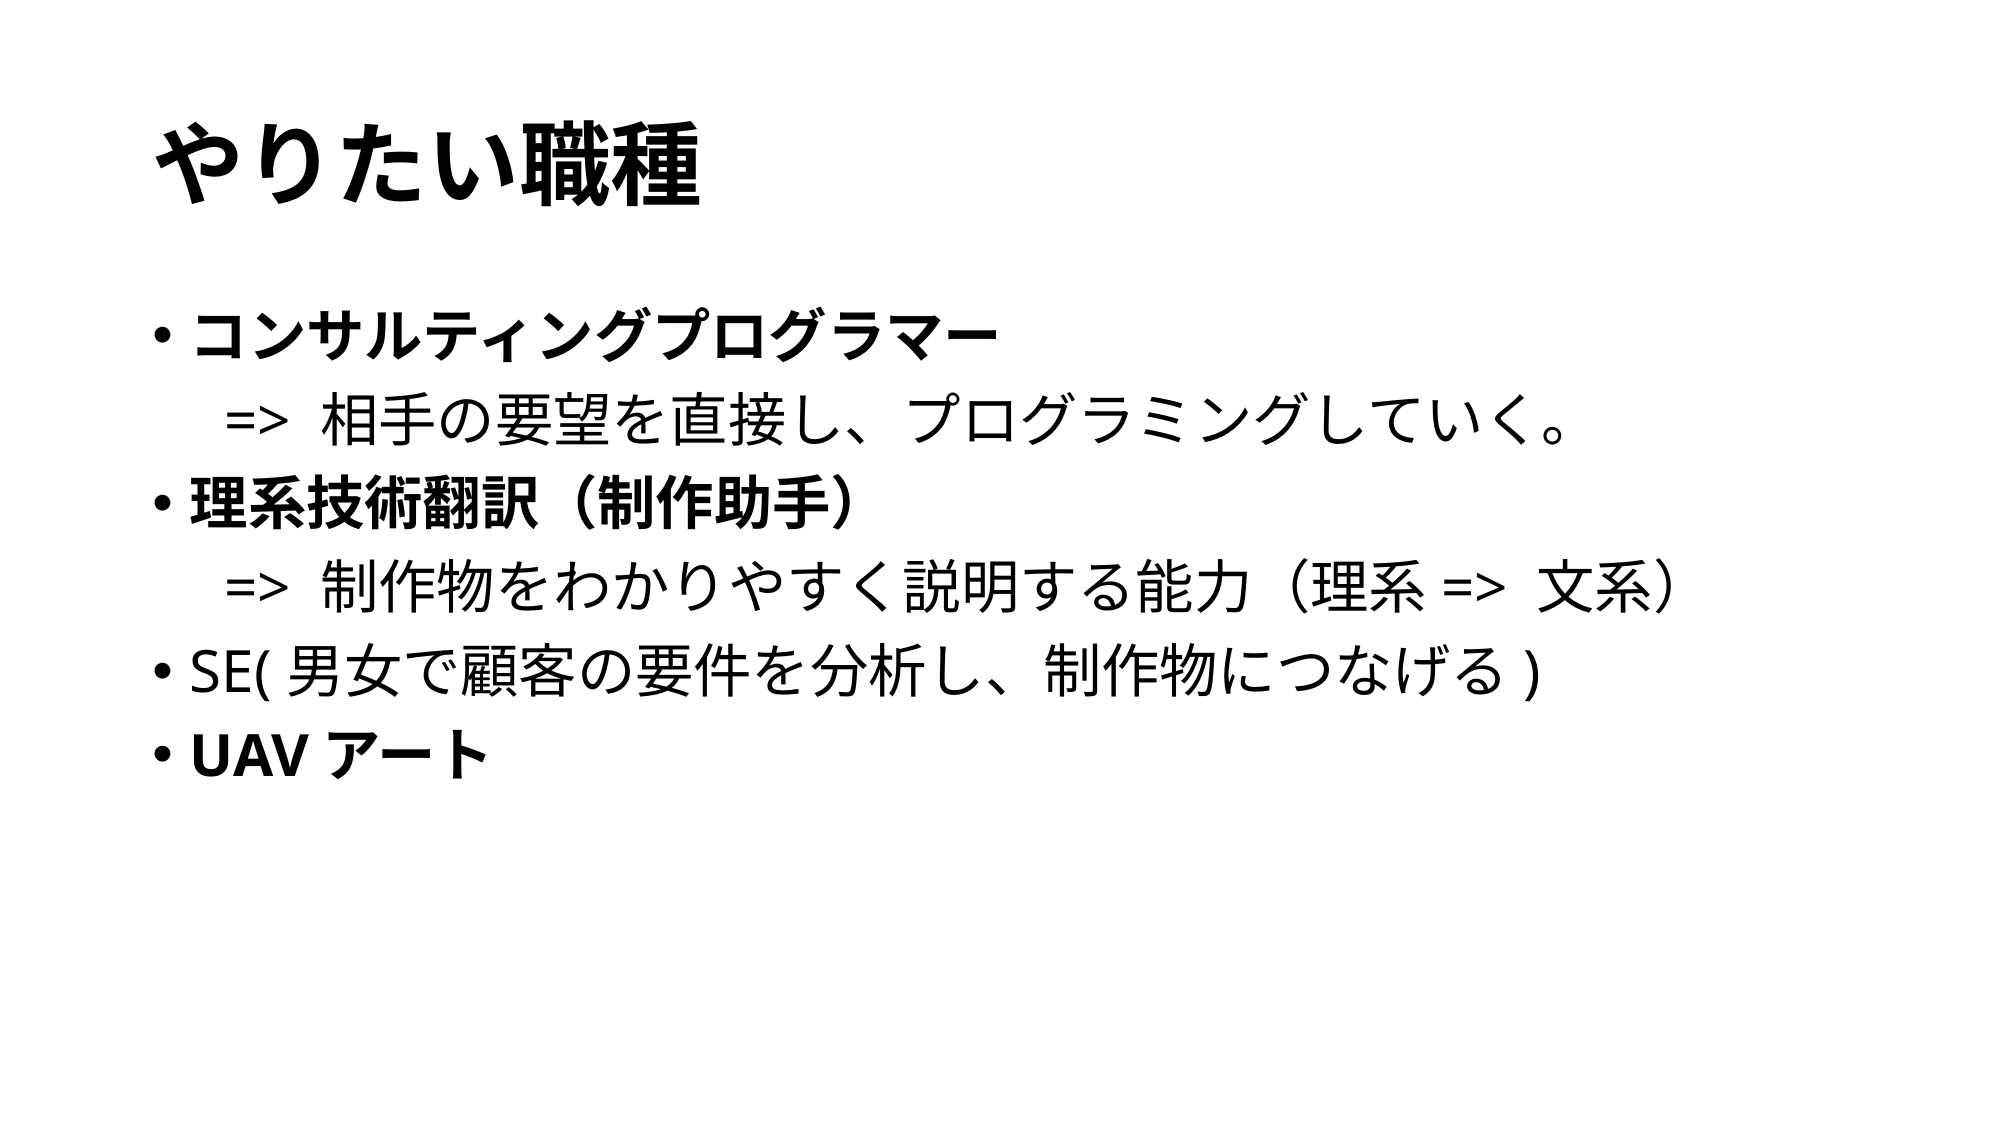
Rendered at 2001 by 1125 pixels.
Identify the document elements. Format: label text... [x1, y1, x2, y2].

title やりたい職種 [137, 59, 1863, 278]
list コンサルティングプログラマー => 相手の要望を直接し、プログラミングしていく。 理系技術翻訳（制作助手） => 制作物をわかりやすく説明する能力（理系=> 文系） SE(男女で顧客の要件を分析し、制作物につなげる) UAVアート [137, 299, 1863, 1014]
